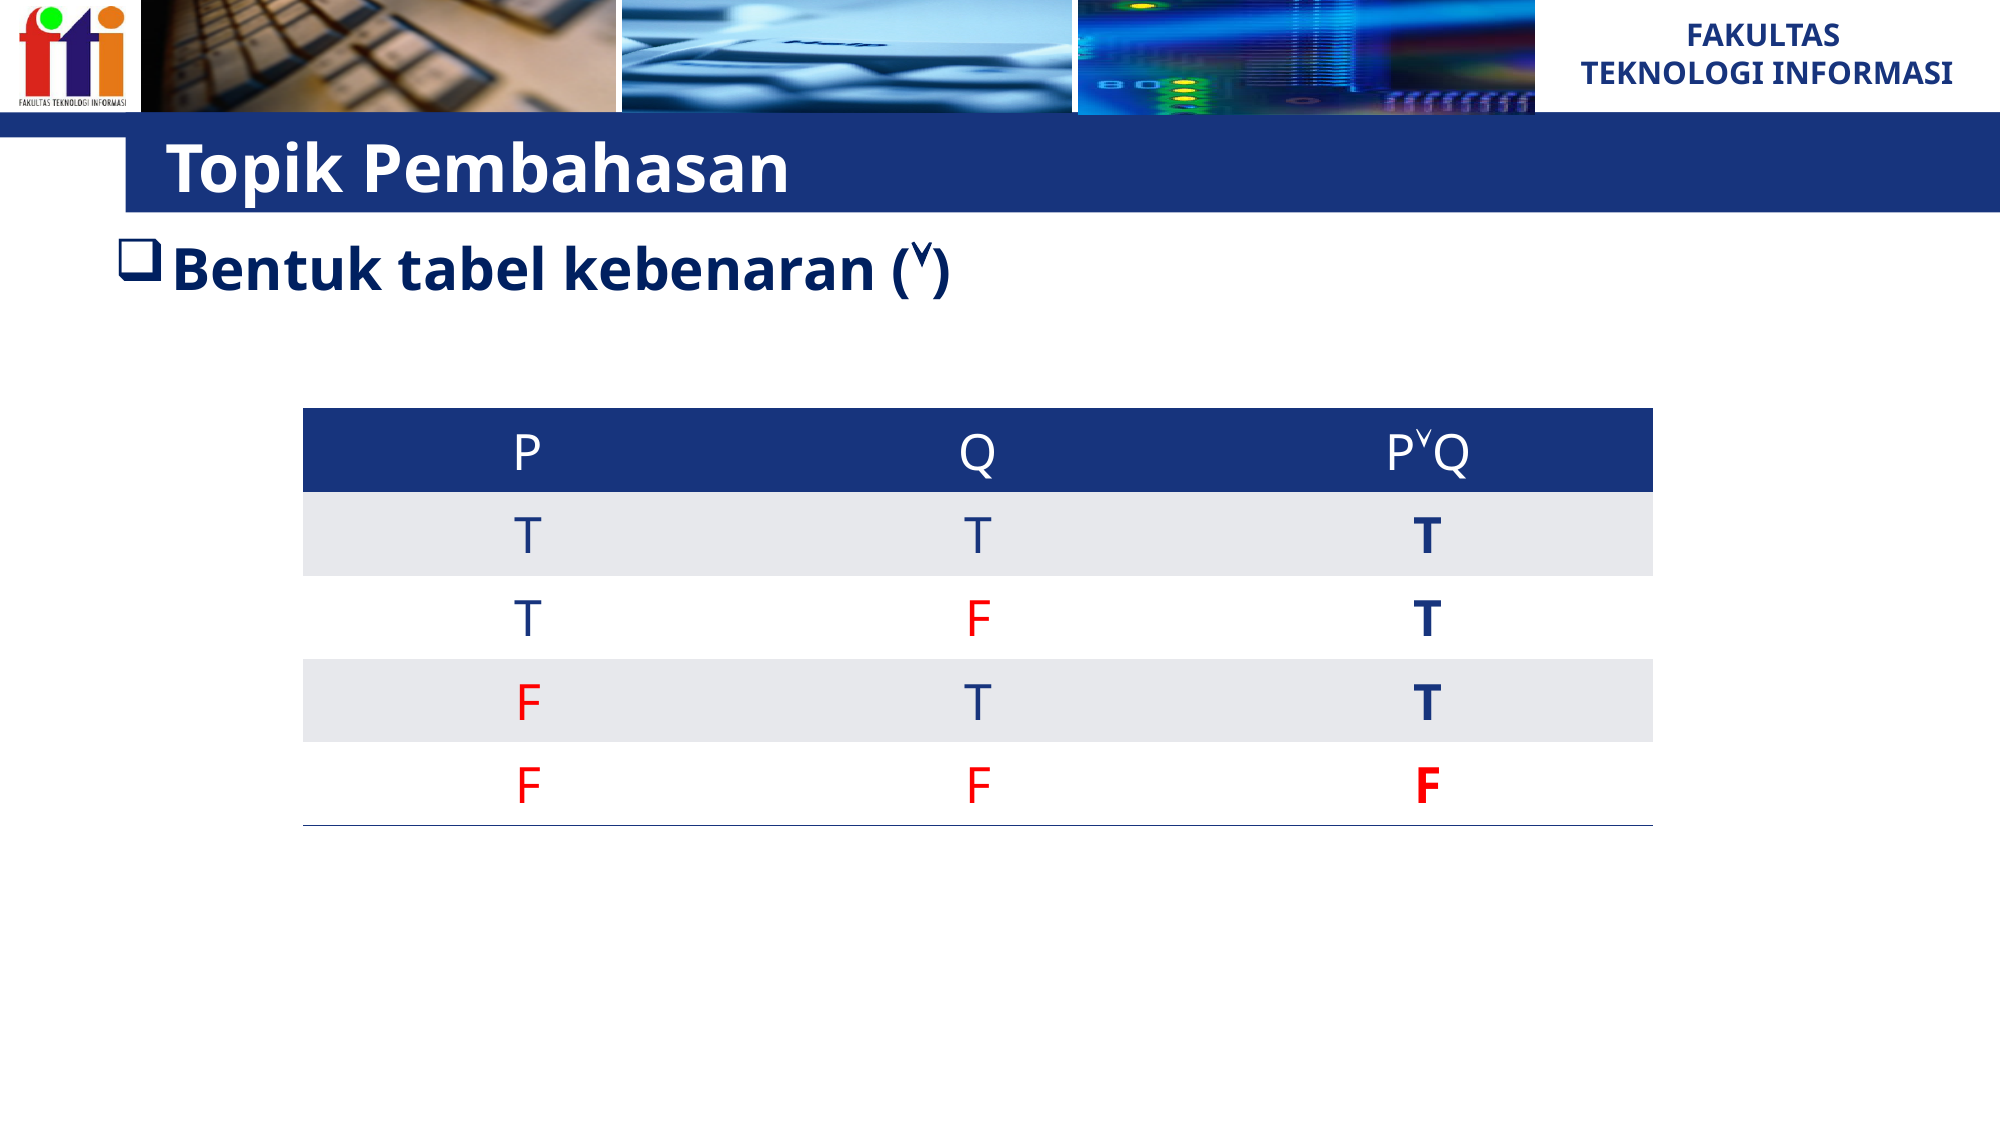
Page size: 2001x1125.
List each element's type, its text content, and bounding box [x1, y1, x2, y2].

table_cell T [753, 492, 1203, 576]
table_cell T [1203, 659, 1653, 742]
table_cell F [753, 742, 1203, 825]
table_cell F [303, 659, 753, 742]
picture [622, 0, 1072, 113]
table_cell T [1203, 492, 1653, 576]
table_cell F [303, 742, 753, 825]
table_header PQ [1203, 410, 1653, 492]
picture [141, 0, 616, 112]
table_cell T [303, 576, 753, 659]
table_cell T [303, 492, 753, 576]
table_header P [303, 410, 753, 492]
table_header Q [753, 410, 1203, 492]
table_cell F [753, 576, 1203, 659]
title Topik Pembahasan [149, 119, 1934, 213]
picture [1078, 0, 1535, 115]
list Bentuk tabel kebenaran () [99, 224, 1901, 1038]
table_cell F [1203, 742, 1653, 825]
table_cell T [753, 659, 1203, 742]
table_cell T [1203, 576, 1653, 659]
picture [19, 6, 126, 106]
